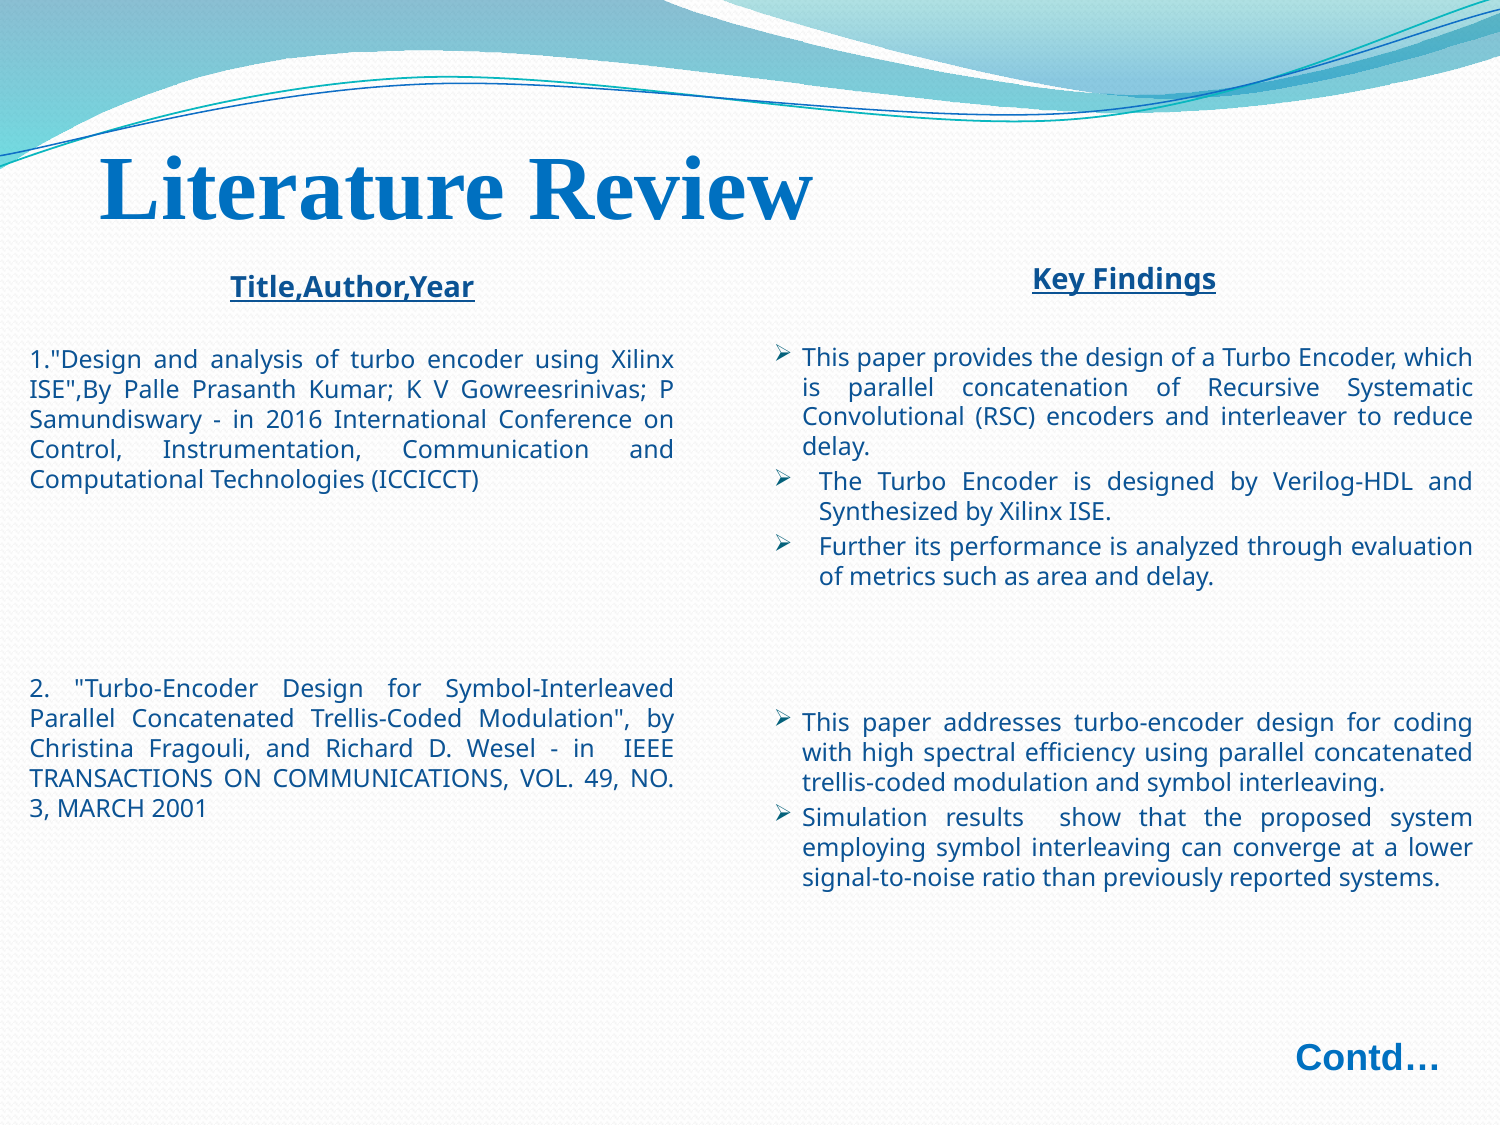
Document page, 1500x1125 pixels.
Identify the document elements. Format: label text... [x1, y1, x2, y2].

text_box Contd… [1280, 1025, 1457, 1086]
text_box Title,Author,Year 1."Design and analysis of turbo encoder using Xilinx ISE",By Palle Prasanth Kumar; K V Gowreesrinivas; P Samundiswary - in 2016 International Conference on Control, Instrumentation, Communication and Computational Technologies (ICCICCT) 2. "Turbo-Encoder Design for Symbol-Interleaved Parallel Concatenated Trellis-Coded Modulation", by Christina Fragouli, and Richard D. Wesel - in IEEE TRANSACTIONS ON COMMUNICATIONS, VOL. 49, NO. 3, MARCH 2001 [14, 230, 691, 1103]
list Key Findings This paper provides the design of a Turbo Encoder, which is parallel concatenation of Recursive Systematic Convolutional (RSC) encoders and interleaver to reduce delay. The Turbo Encoder is designed by Verilog-HDL and Synthesized by Xilinx ISE. Further its performance is analyzed through evaluation of metrics such as area and delay. This paper addresses turbo-encoder design for coding with high spectral efficiency using parallel concatenated trellis-coded modulation and symbol interleaving. Simulation results show that the proposed system employing symbol interleaving can converge at a lower signal-to-noise ratio than previously reported systems. [759, 252, 1490, 1125]
title Literature Review [99, 50, 1450, 238]
